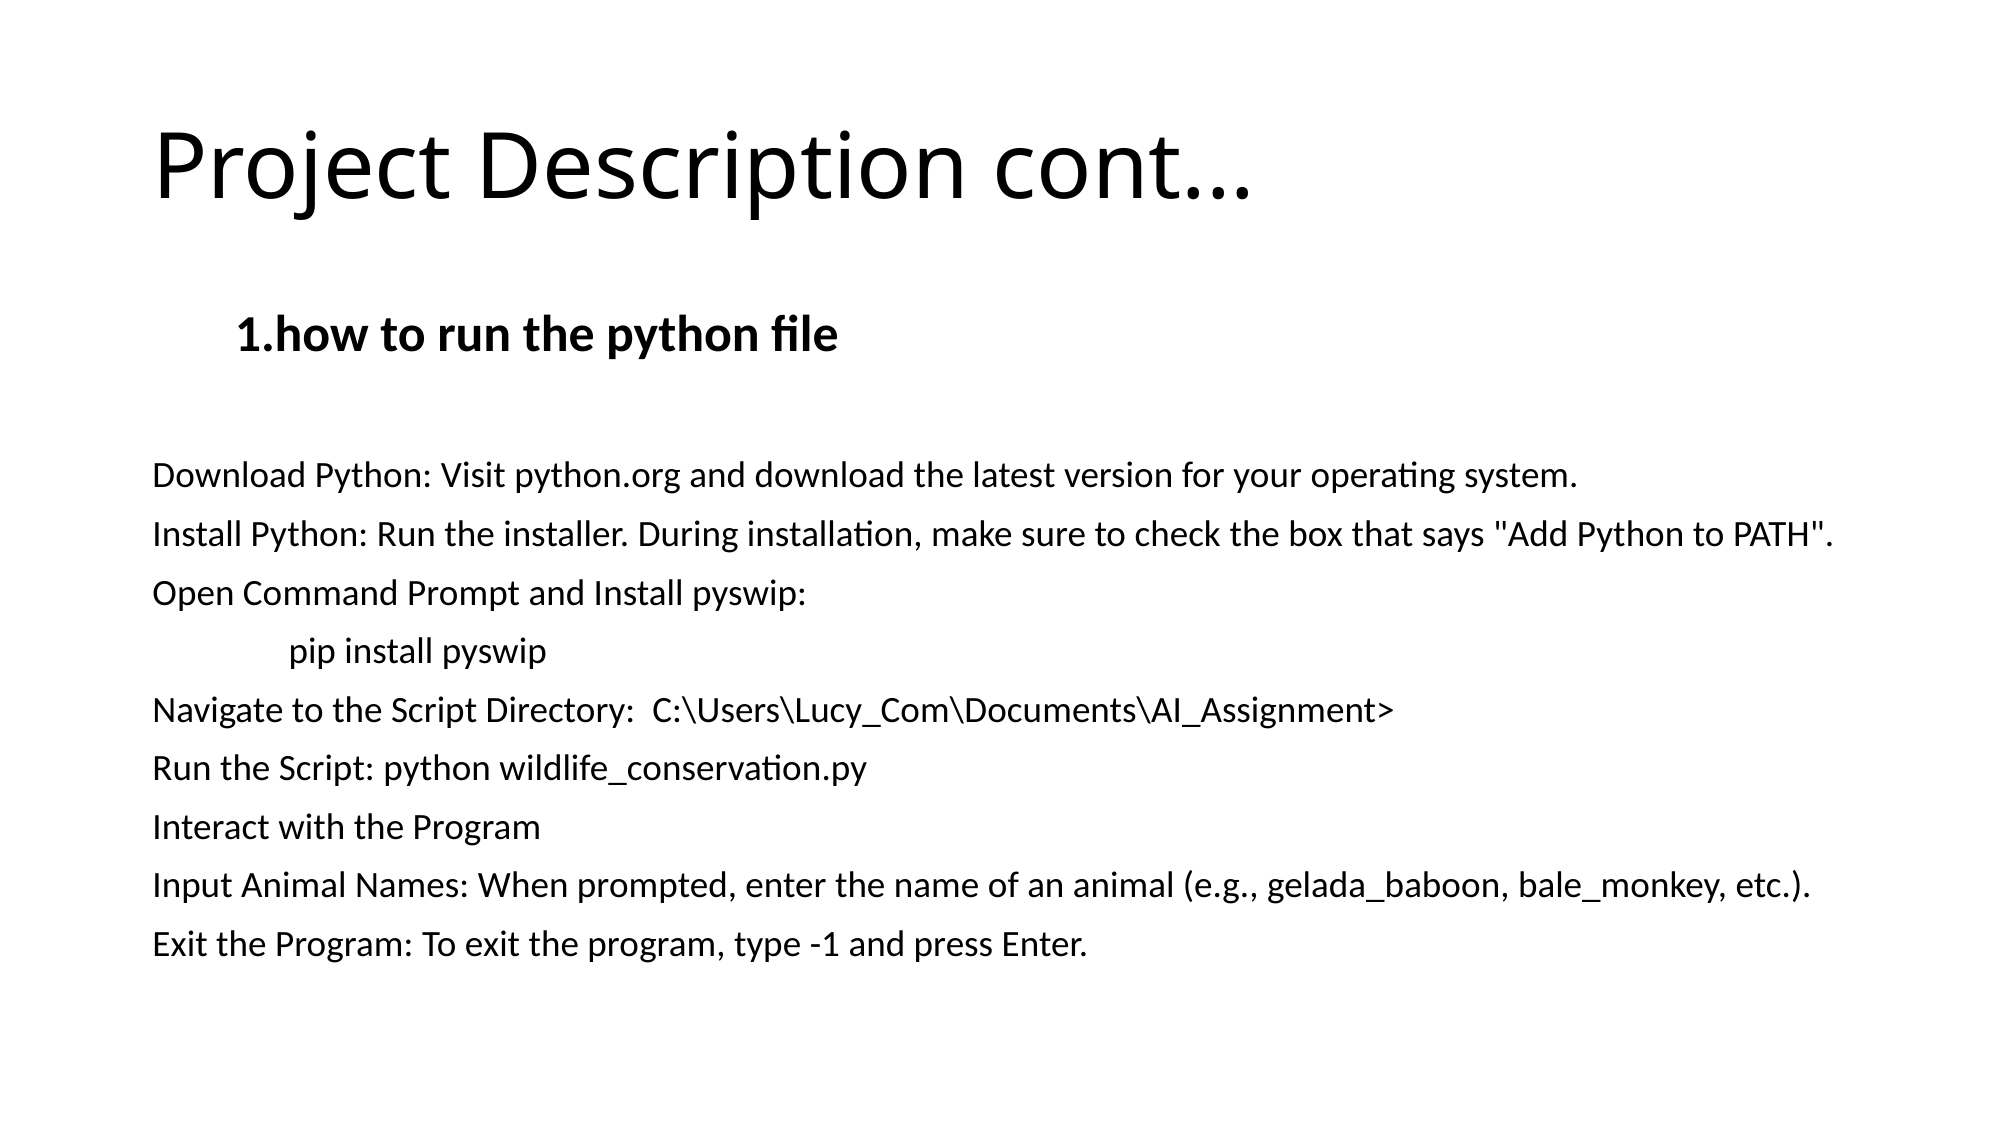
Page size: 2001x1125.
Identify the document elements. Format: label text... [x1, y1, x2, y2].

title Project Description cont... [137, 59, 1863, 278]
list 1.how to run the python file Download Python: Visit python.org and download the latest version for your operating system. Install Python: Run the installer. During installation, make sure to check the box that says "Add Python to PATH". Open Command Prompt and Install pyswip: pip install pyswip Navigate to the Script Directory: C:\Users\Lucy_Com\Documents\AI_Assignment> Run the Script: python wildlife_conservation.py Interact with the Program Input Animal Names: When prompted, enter the name of an animal (e.g., gelada_baboon, bale_monkey, etc.). Exit the Program: To exit the program, type -1 and press Enter. [137, 299, 1863, 1014]
